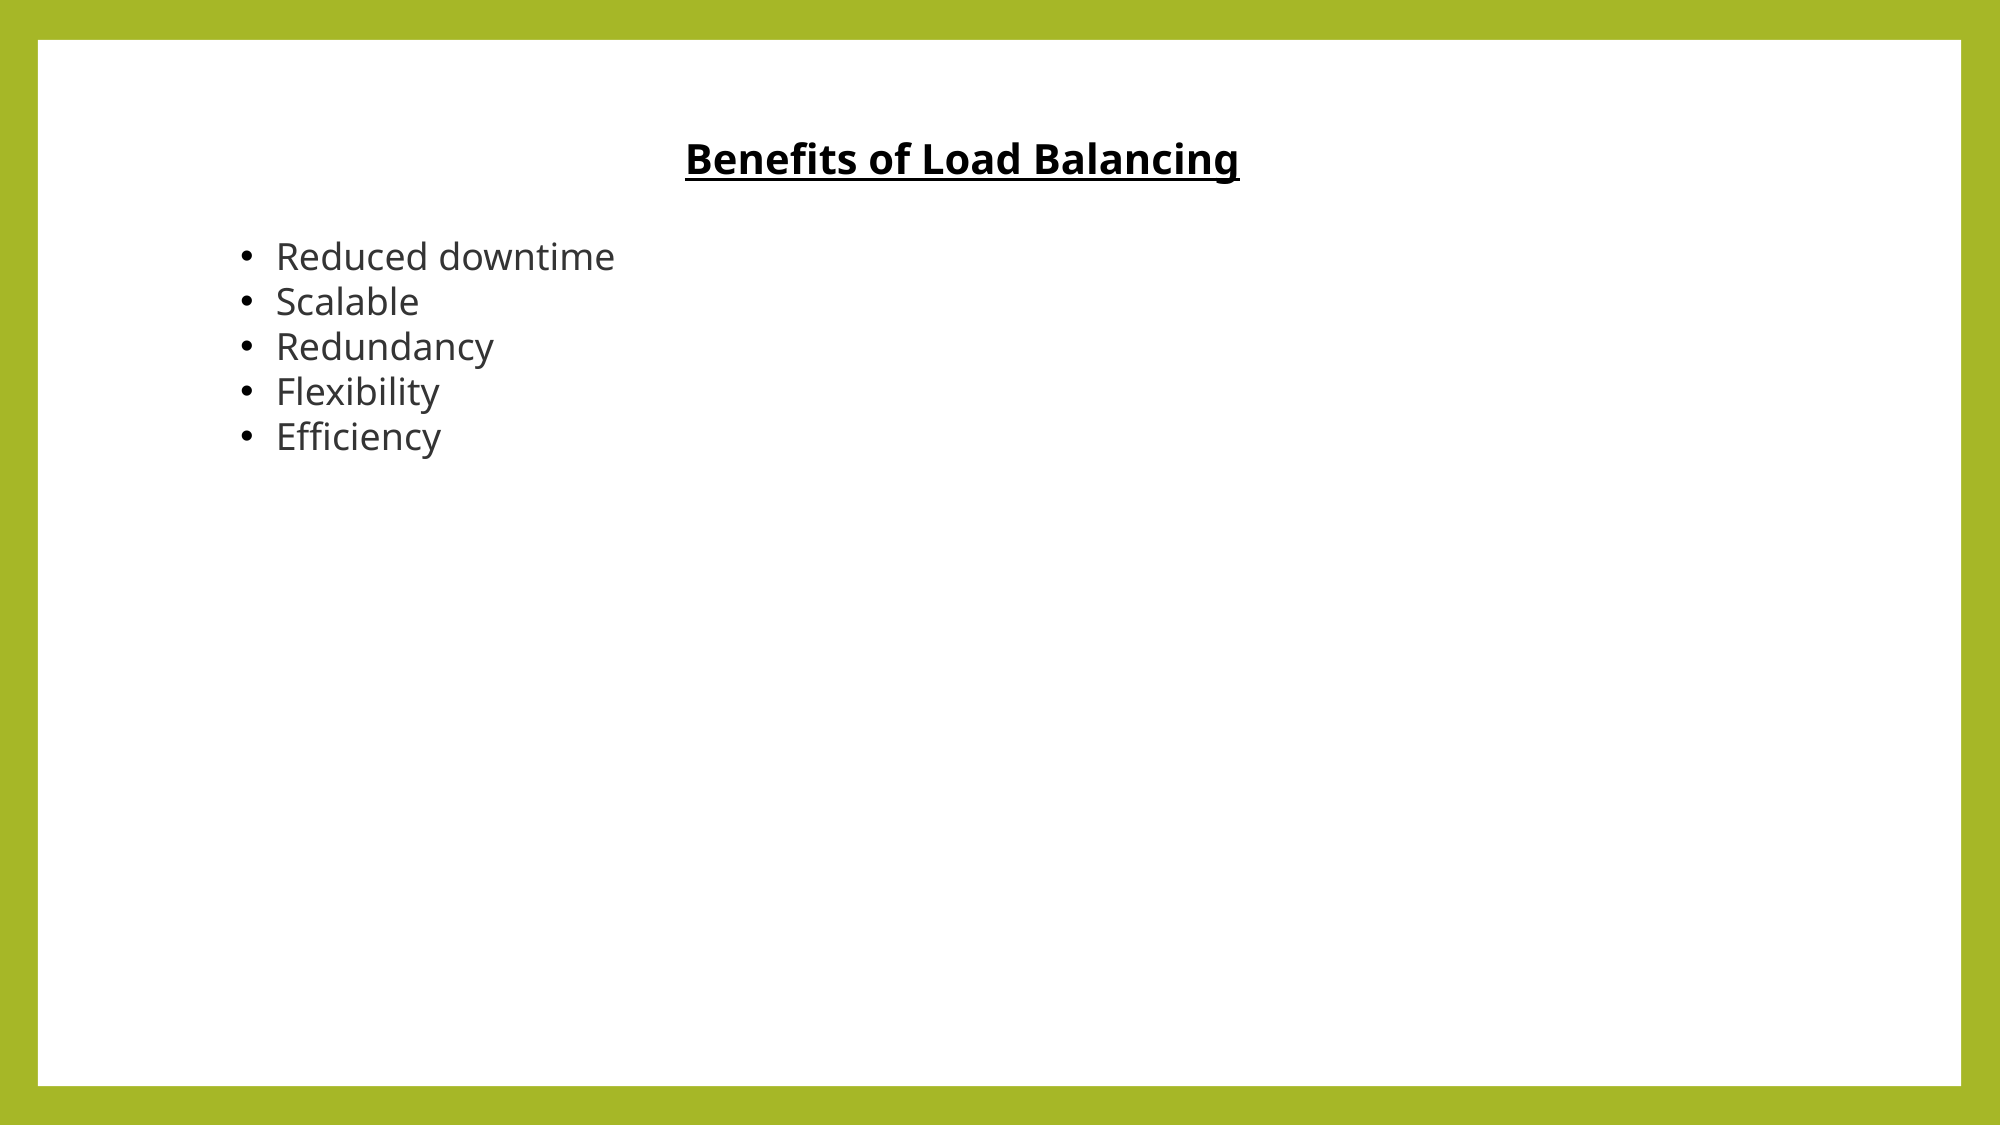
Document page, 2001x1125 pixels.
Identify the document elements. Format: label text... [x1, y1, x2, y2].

text_box Benefits of Load Balancing Reduced downtime Scalable Redundancy Flexibility Efficiency [225, 125, 1700, 465]
